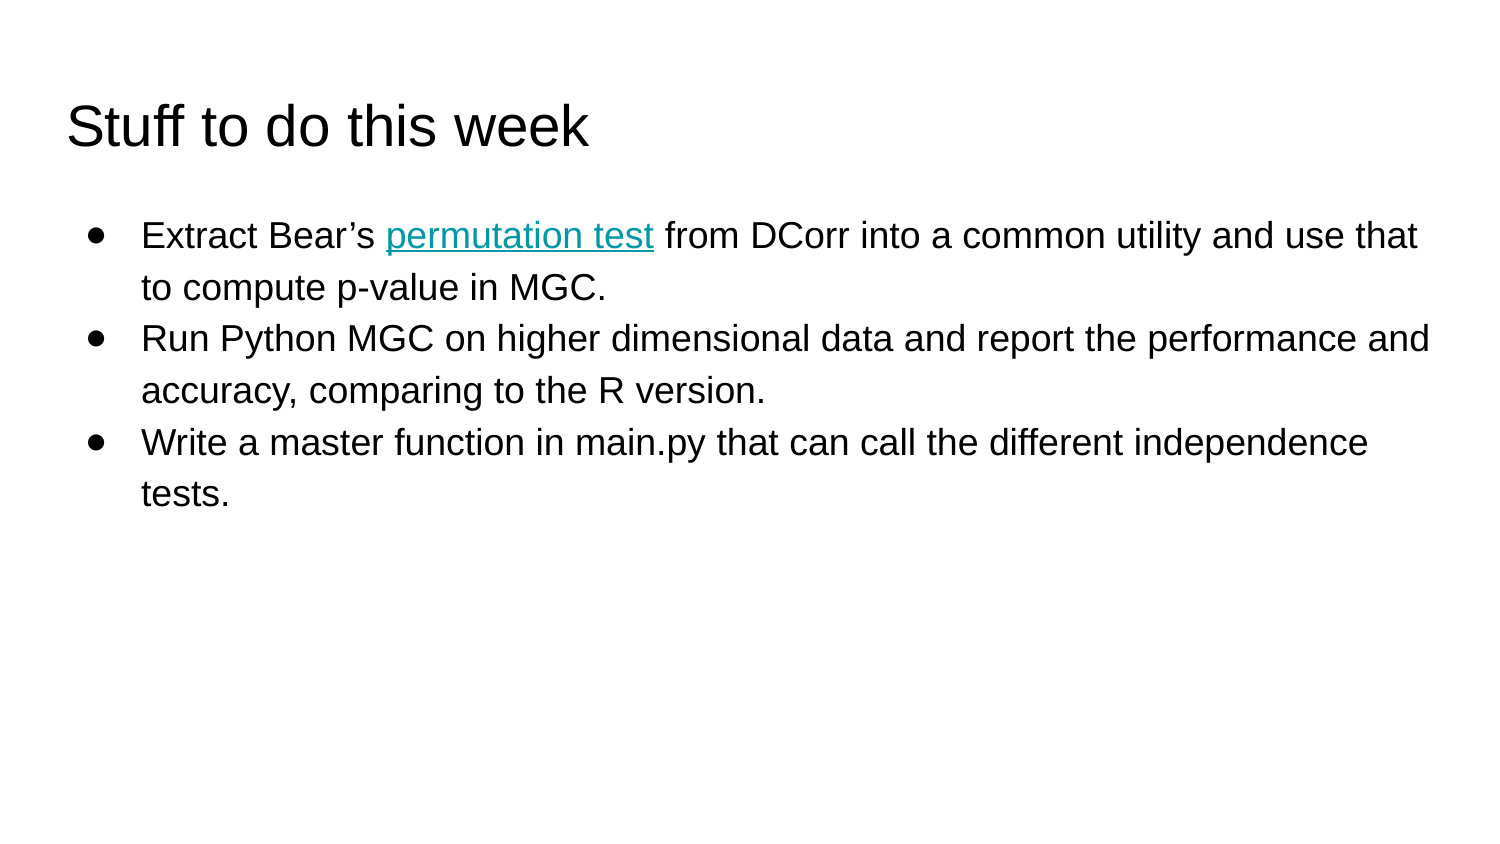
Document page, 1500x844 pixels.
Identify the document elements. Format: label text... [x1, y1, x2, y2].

list Extract Bear’s permutation test from DCorr into a common utility and use that to compute p-value in MGC. Run Python MGC on higher dimensional data and report the performance and accuracy, comparing to the R version. Write a master function in main.py that can call the different independence tests. [51, 189, 1449, 750]
title Stuff to do this week [51, 72, 1449, 167]
